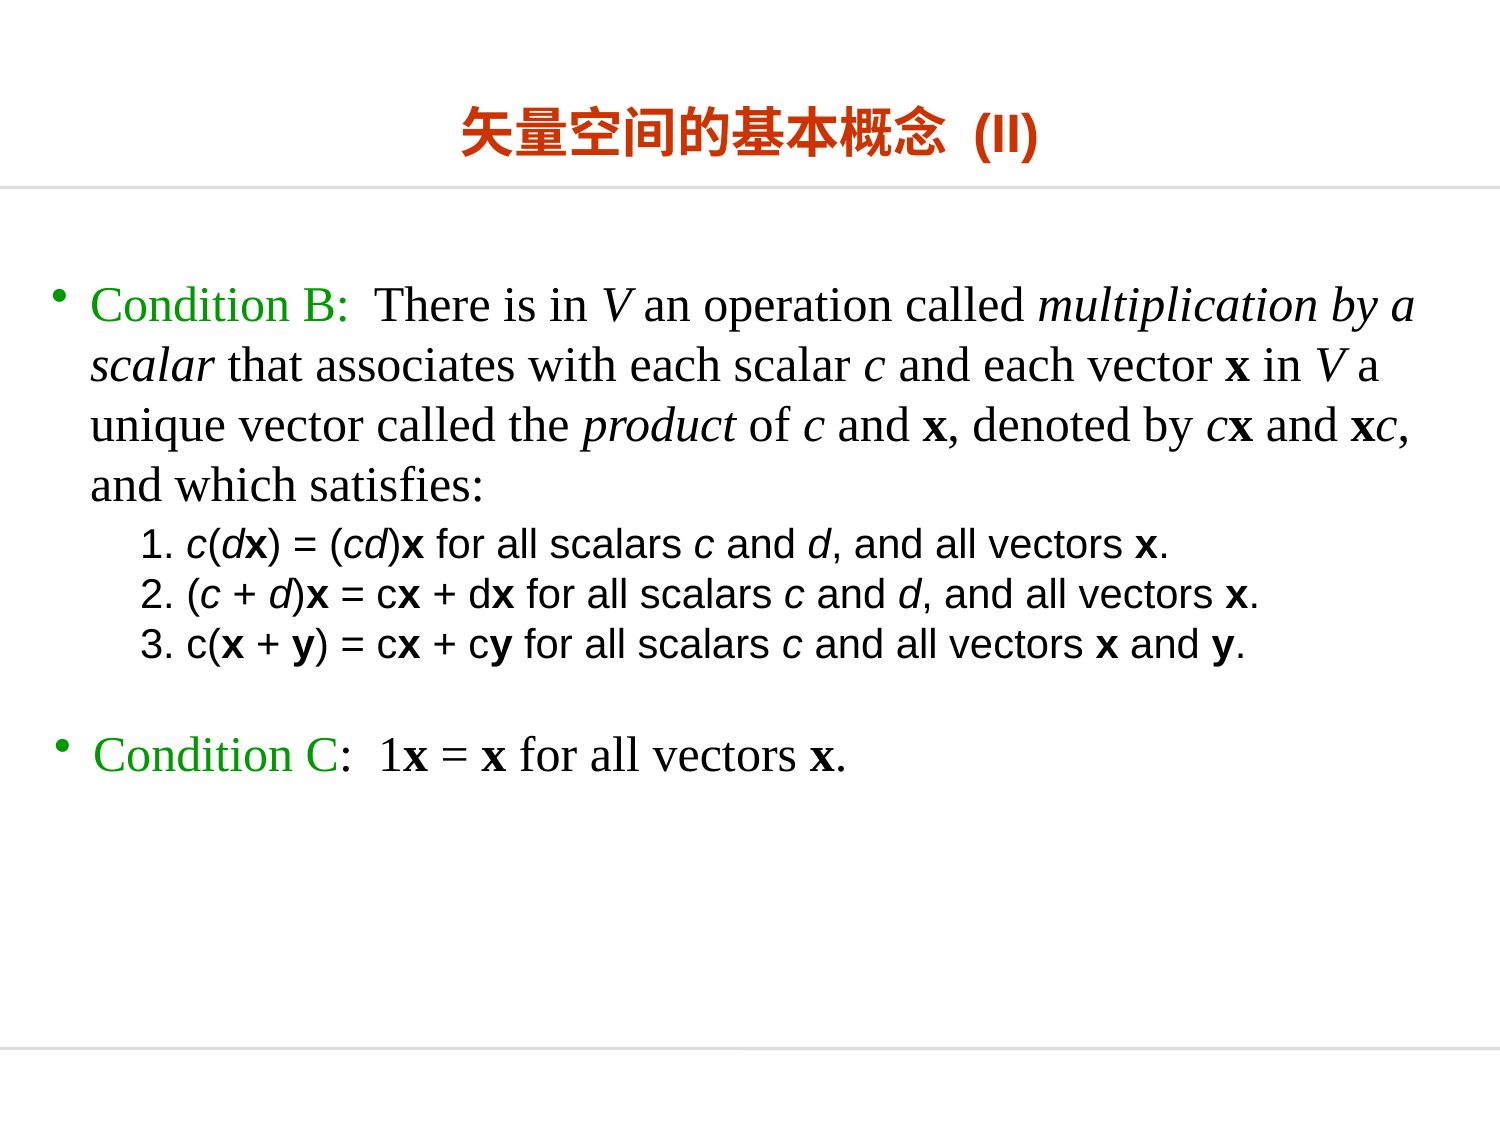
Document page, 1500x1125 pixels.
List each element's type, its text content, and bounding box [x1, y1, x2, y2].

text_box Condition B: There is in V an operation called multiplication by a scalar that associates with each scalar c and each vector x in V a unique vector called the product of c and x, denoted by cx and xc, and which satisfies: [37, 263, 1457, 519]
text_box 1. c(dx) = (cd)x for all scalars c and d, and all vectors x. 2. (c + d)x = cx + dx for all scalars c and d, and all vectors x. 3. c(x + y) = cx + cy for all scalars c and all vectors x and y. [125, 509, 1439, 674]
text_box Condition C: 1x = x for all vectors x. [40, 714, 980, 790]
text_box 矢量空间的基本概念 (II) [74, 91, 1425, 182]
